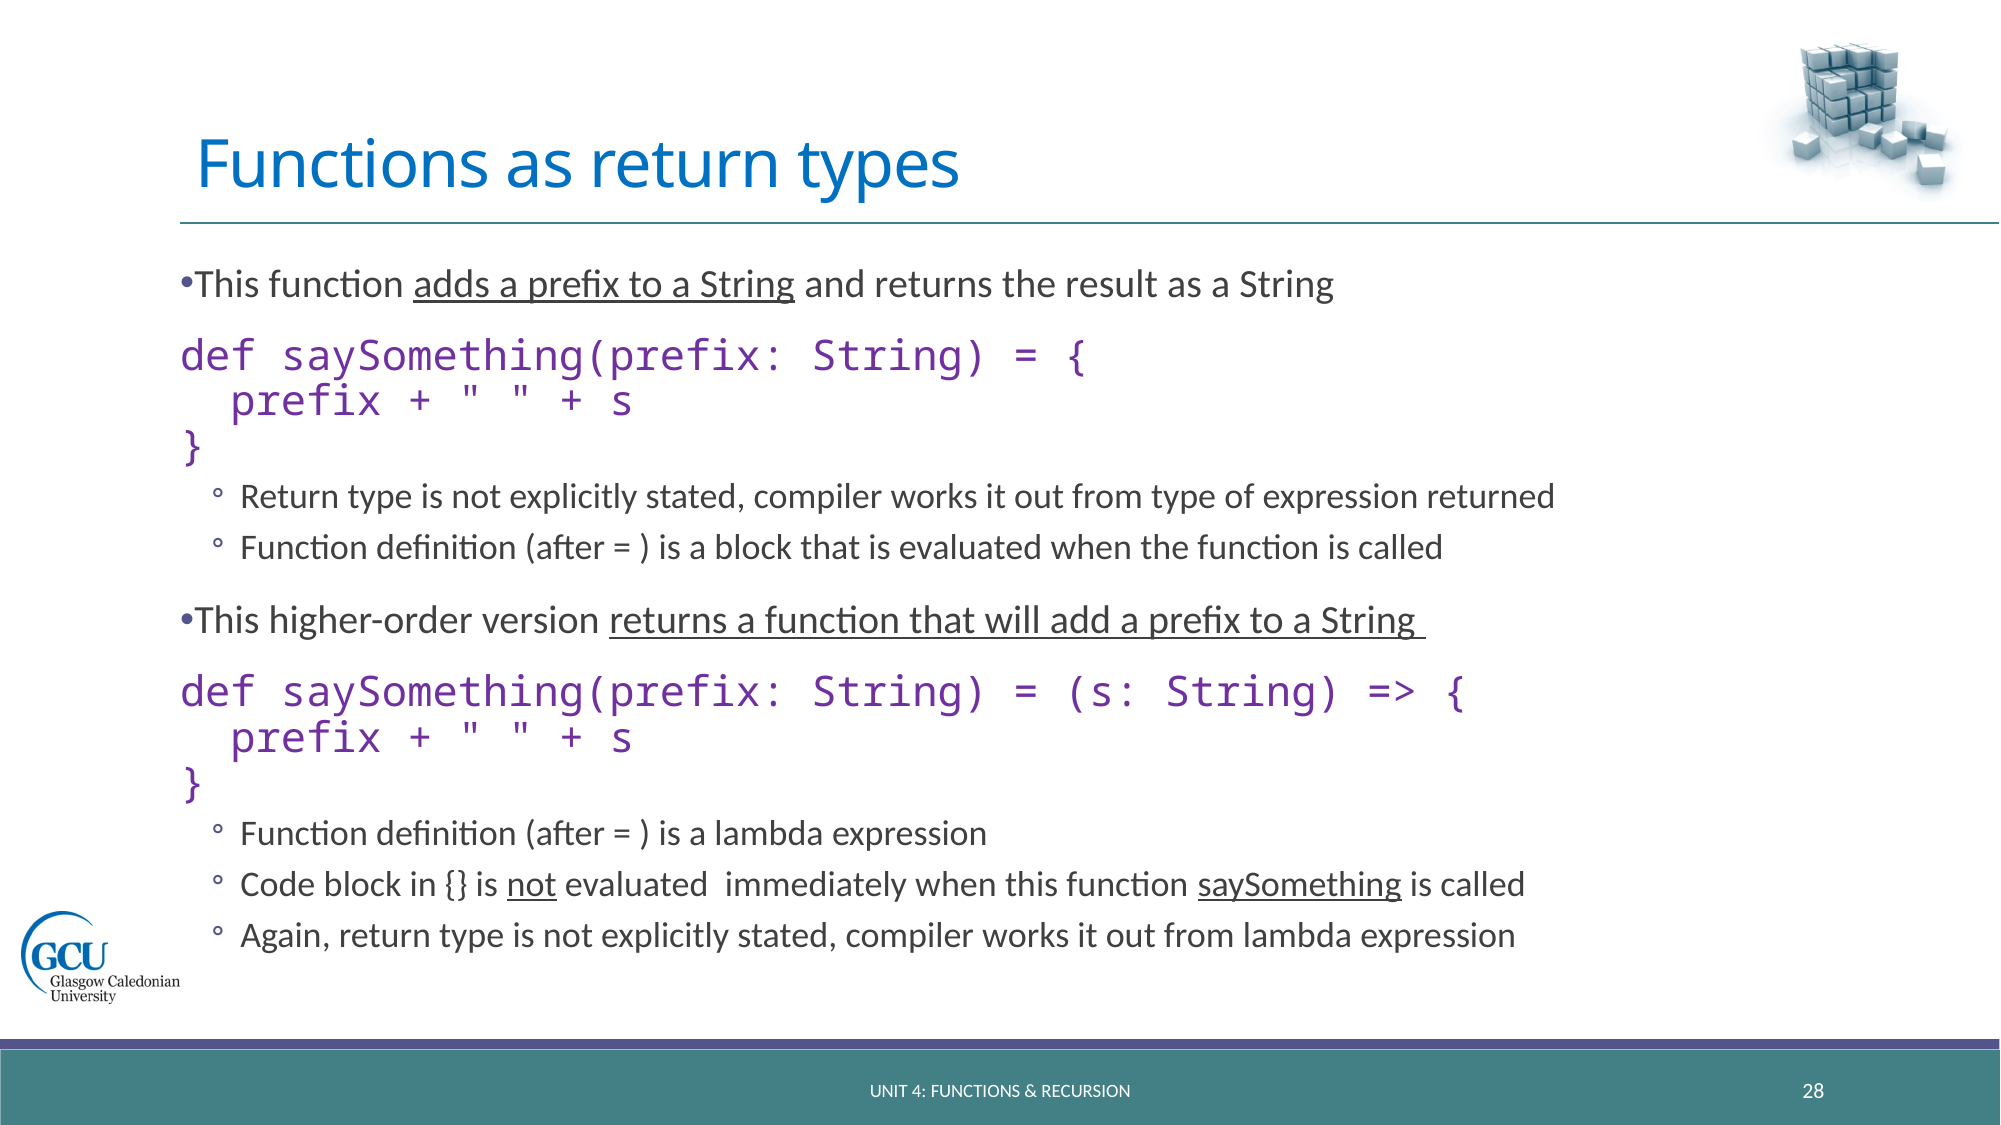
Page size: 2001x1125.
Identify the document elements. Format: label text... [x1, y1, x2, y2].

slide_number 28 [1624, 1059, 1840, 1120]
title Functions as return types [180, 47, 1830, 209]
list This function adds a prefix to a String and returns the result as a String def saySomething(prefix: String) = { prefix + " " + s } Return type is not explicitly stated, compiler works it out from type of expression returned Function definition (after = ) is a block that is evaluated when the function is called This higher-order version returns a function that will add a prefix to a String def saySomething(prefix: String) = (s: String) => { prefix + " " + s } Function definition (after = ) is a lambda expression Code block in {} is not evaluated immediately when this function saySomething is called Again, return type is not explicitly stated, compiler works it out from lambda expression [180, 255, 1830, 1004]
picture [21, 911, 180, 1004]
footer unit 4: functions & recursion [604, 1059, 1396, 1120]
picture [1741, 21, 1996, 212]
